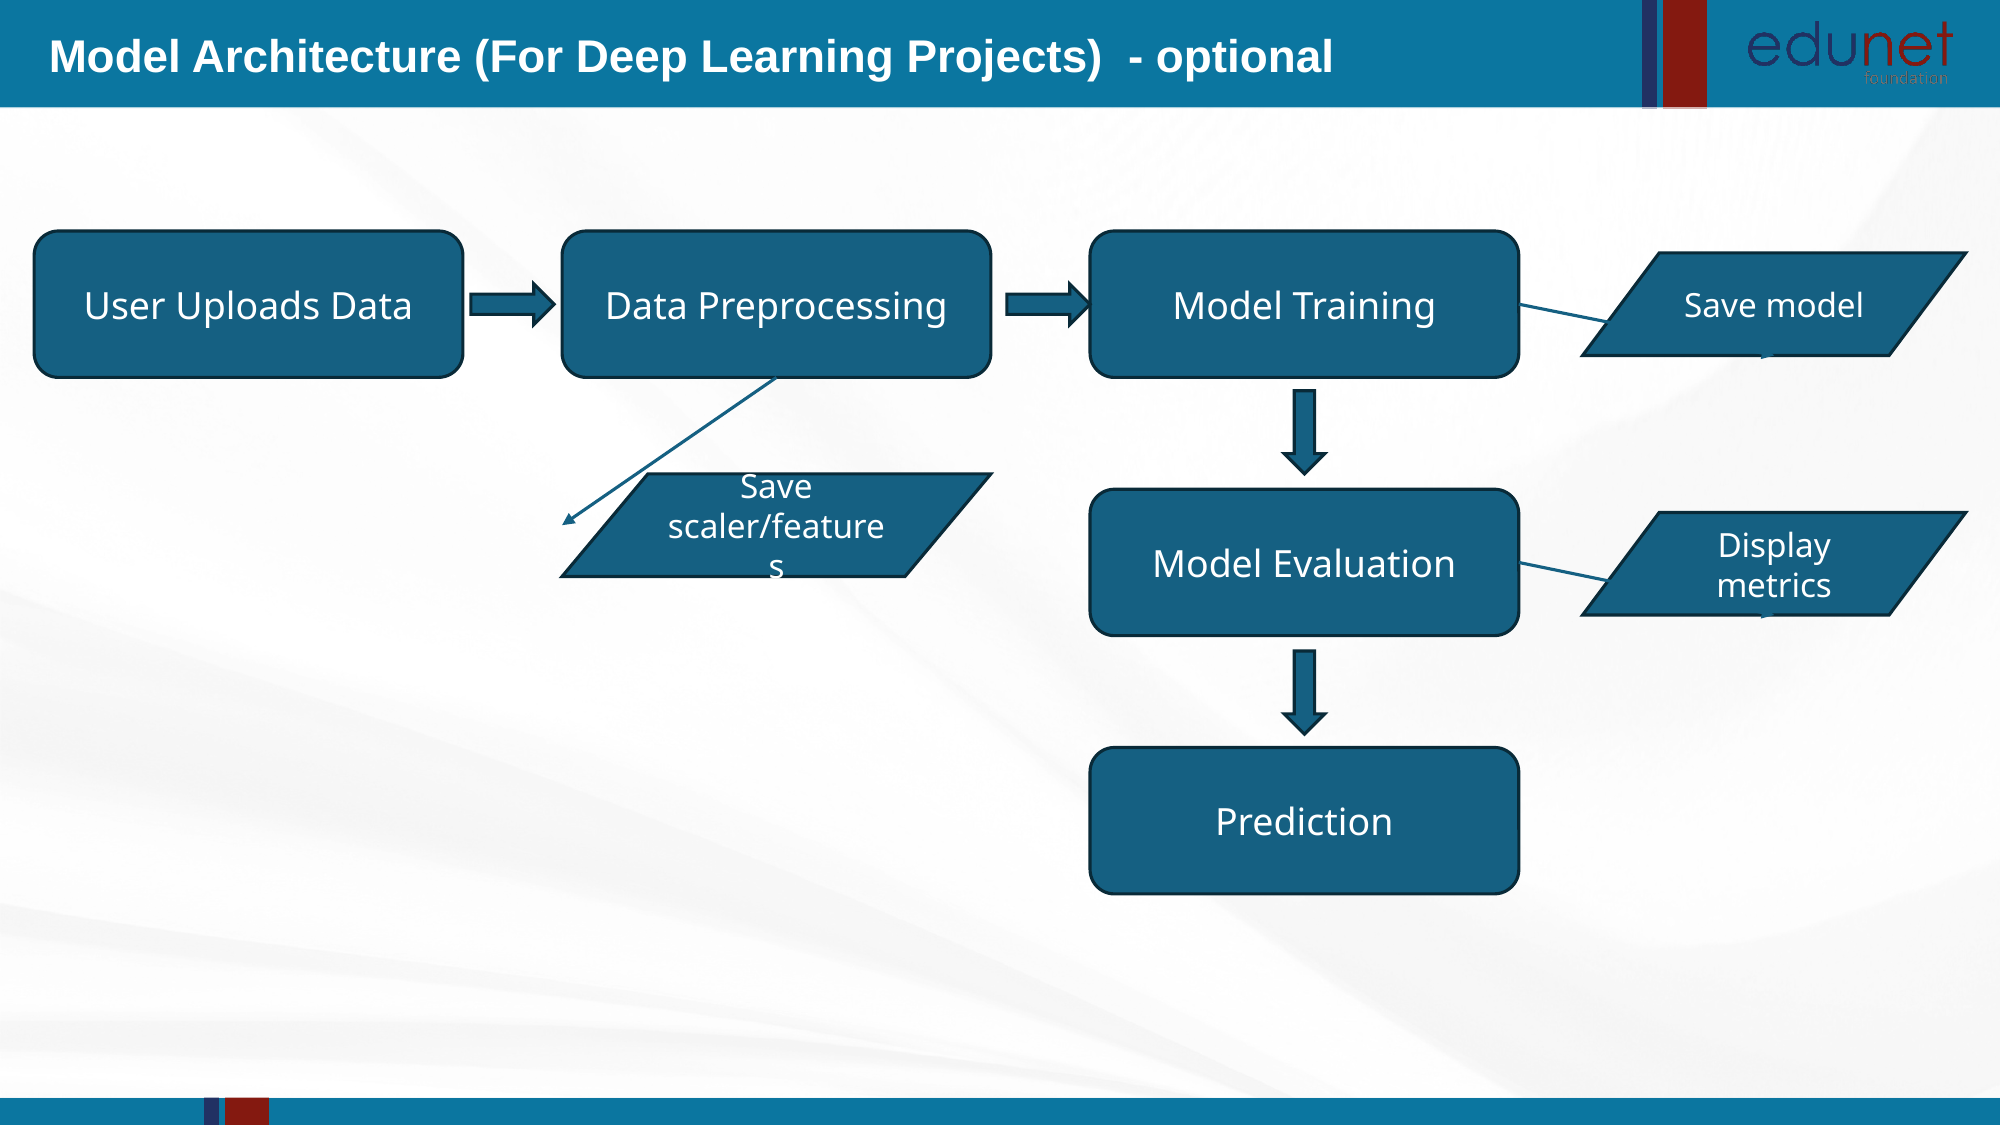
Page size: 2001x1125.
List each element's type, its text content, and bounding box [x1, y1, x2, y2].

text_box Model Architecture (For Deep Learning Projects) - optional [34, 18, 1966, 84]
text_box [33, 230, 1967, 895]
